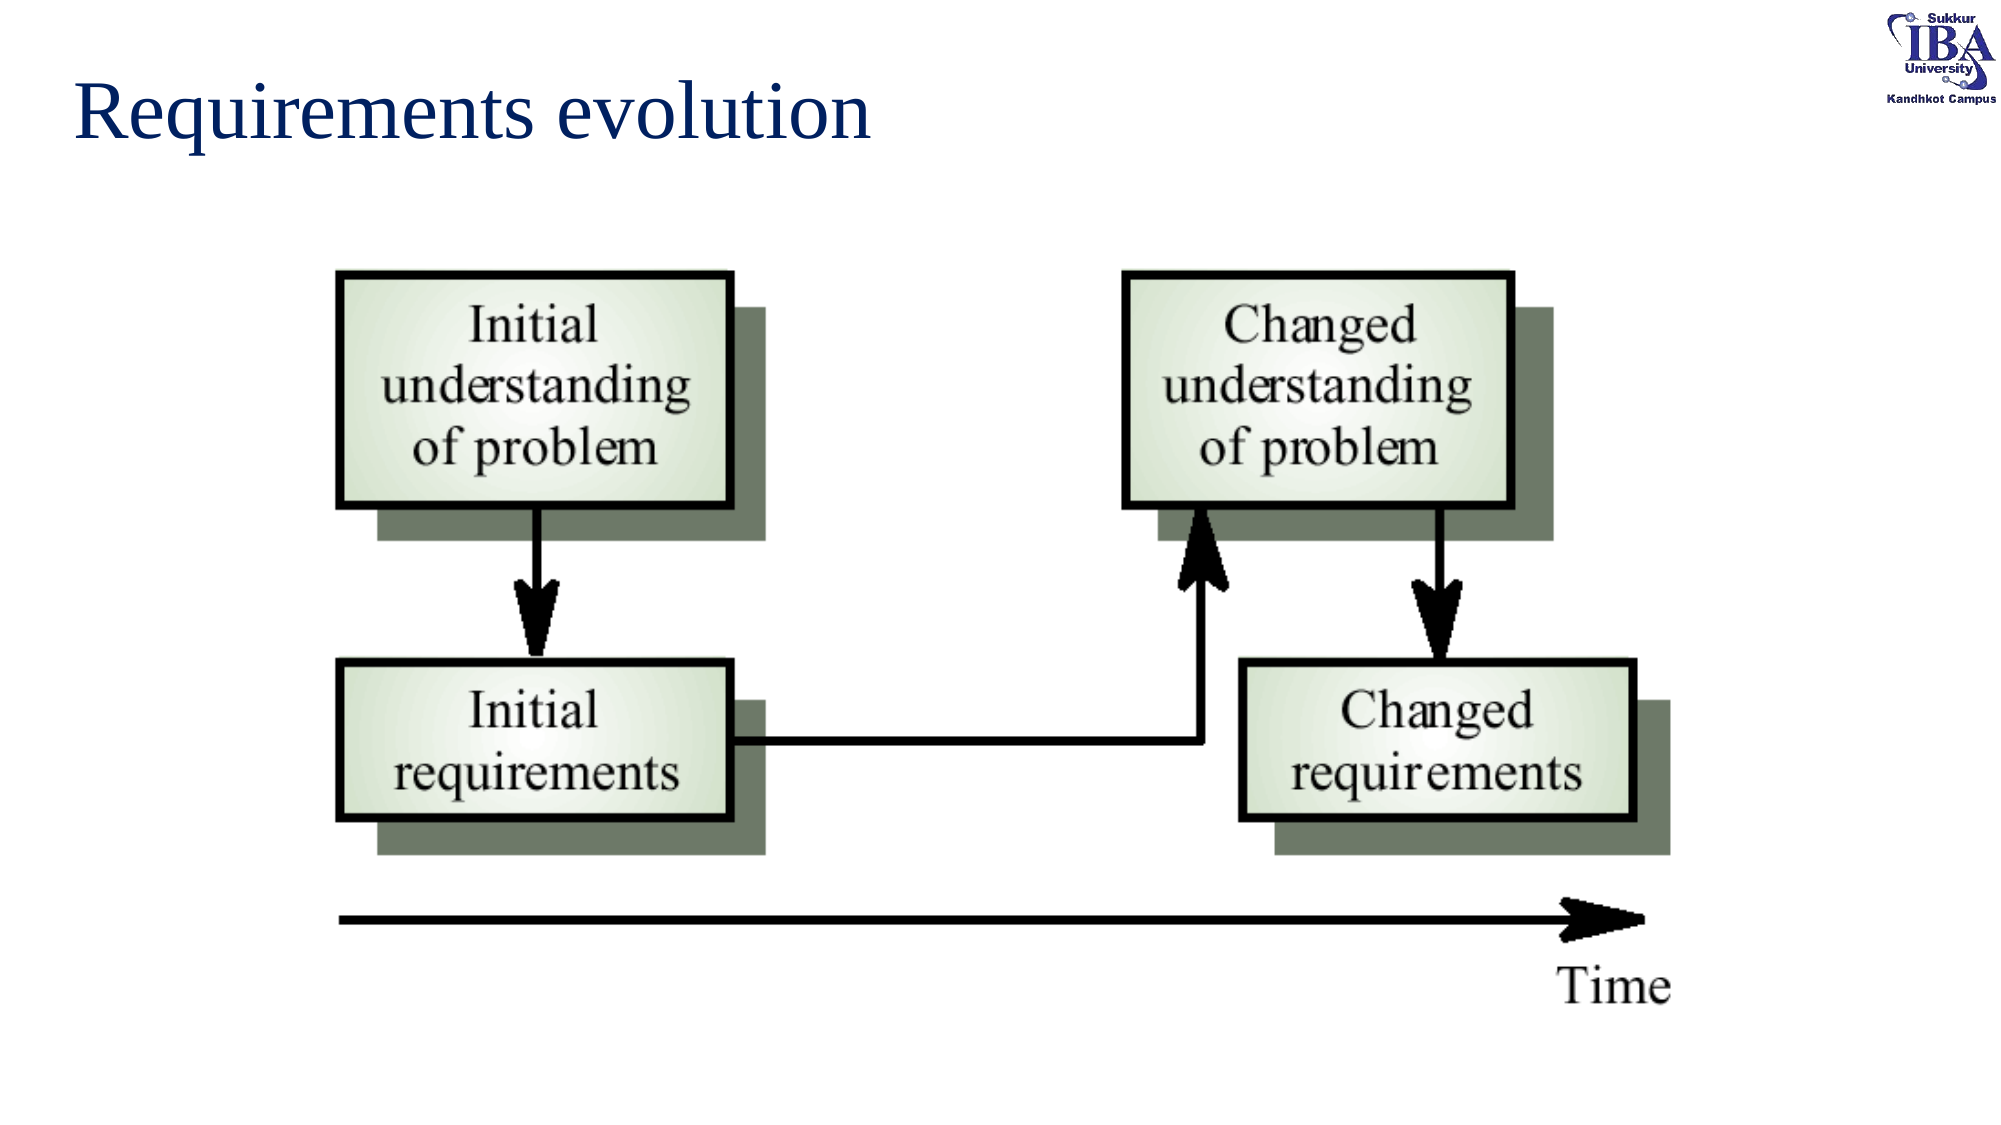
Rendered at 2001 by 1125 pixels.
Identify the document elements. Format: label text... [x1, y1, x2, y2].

title Requirements evolution [58, 43, 1784, 180]
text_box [312, 249, 1700, 1031]
picture [1883, 0, 2000, 117]
